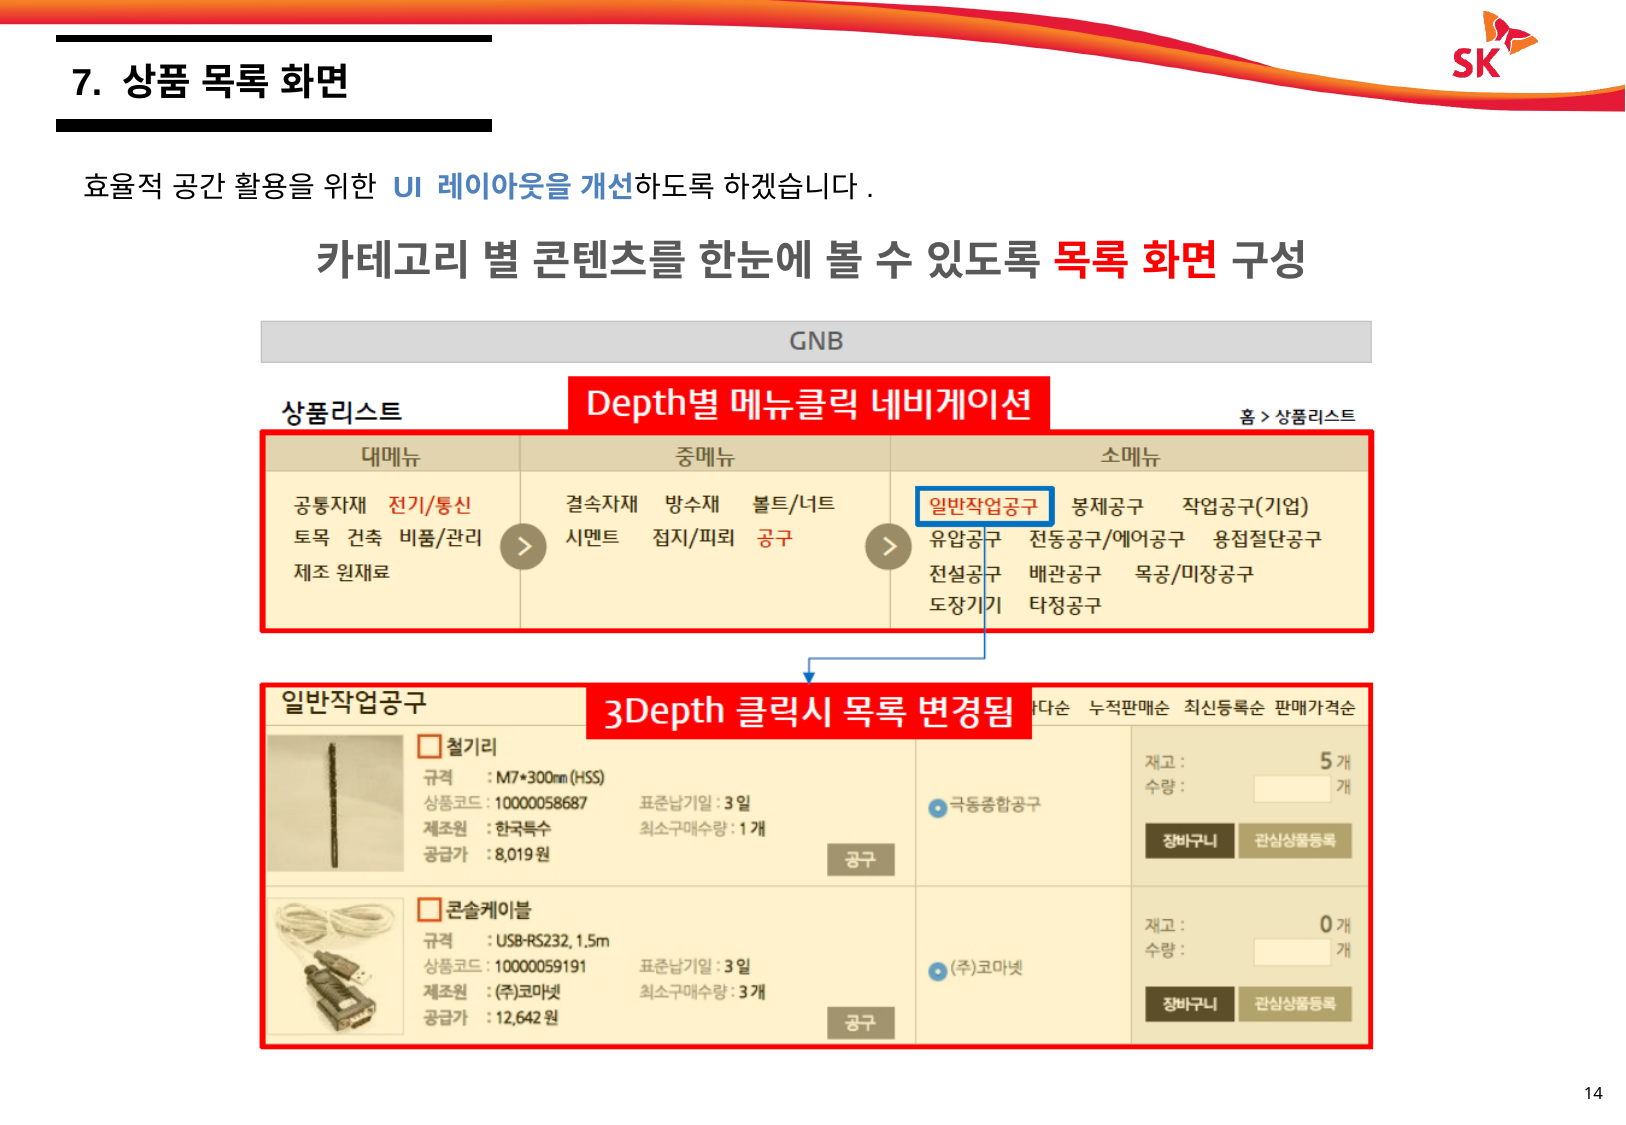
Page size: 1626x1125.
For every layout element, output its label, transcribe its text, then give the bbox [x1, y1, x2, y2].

picture [0, 0, 1625, 1060]
text_box 효율적 공간 활용을 위한 UI 레이아웃을 개선하도록 하겠습니다. [68, 160, 1581, 211]
text_box 카테고리 별 콘텐츠를 한눈에 볼 수 있도록 목록 화면 구성 [125, 226, 1500, 292]
text_box 7. 상품 목록 화면 [56, 66, 845, 111]
